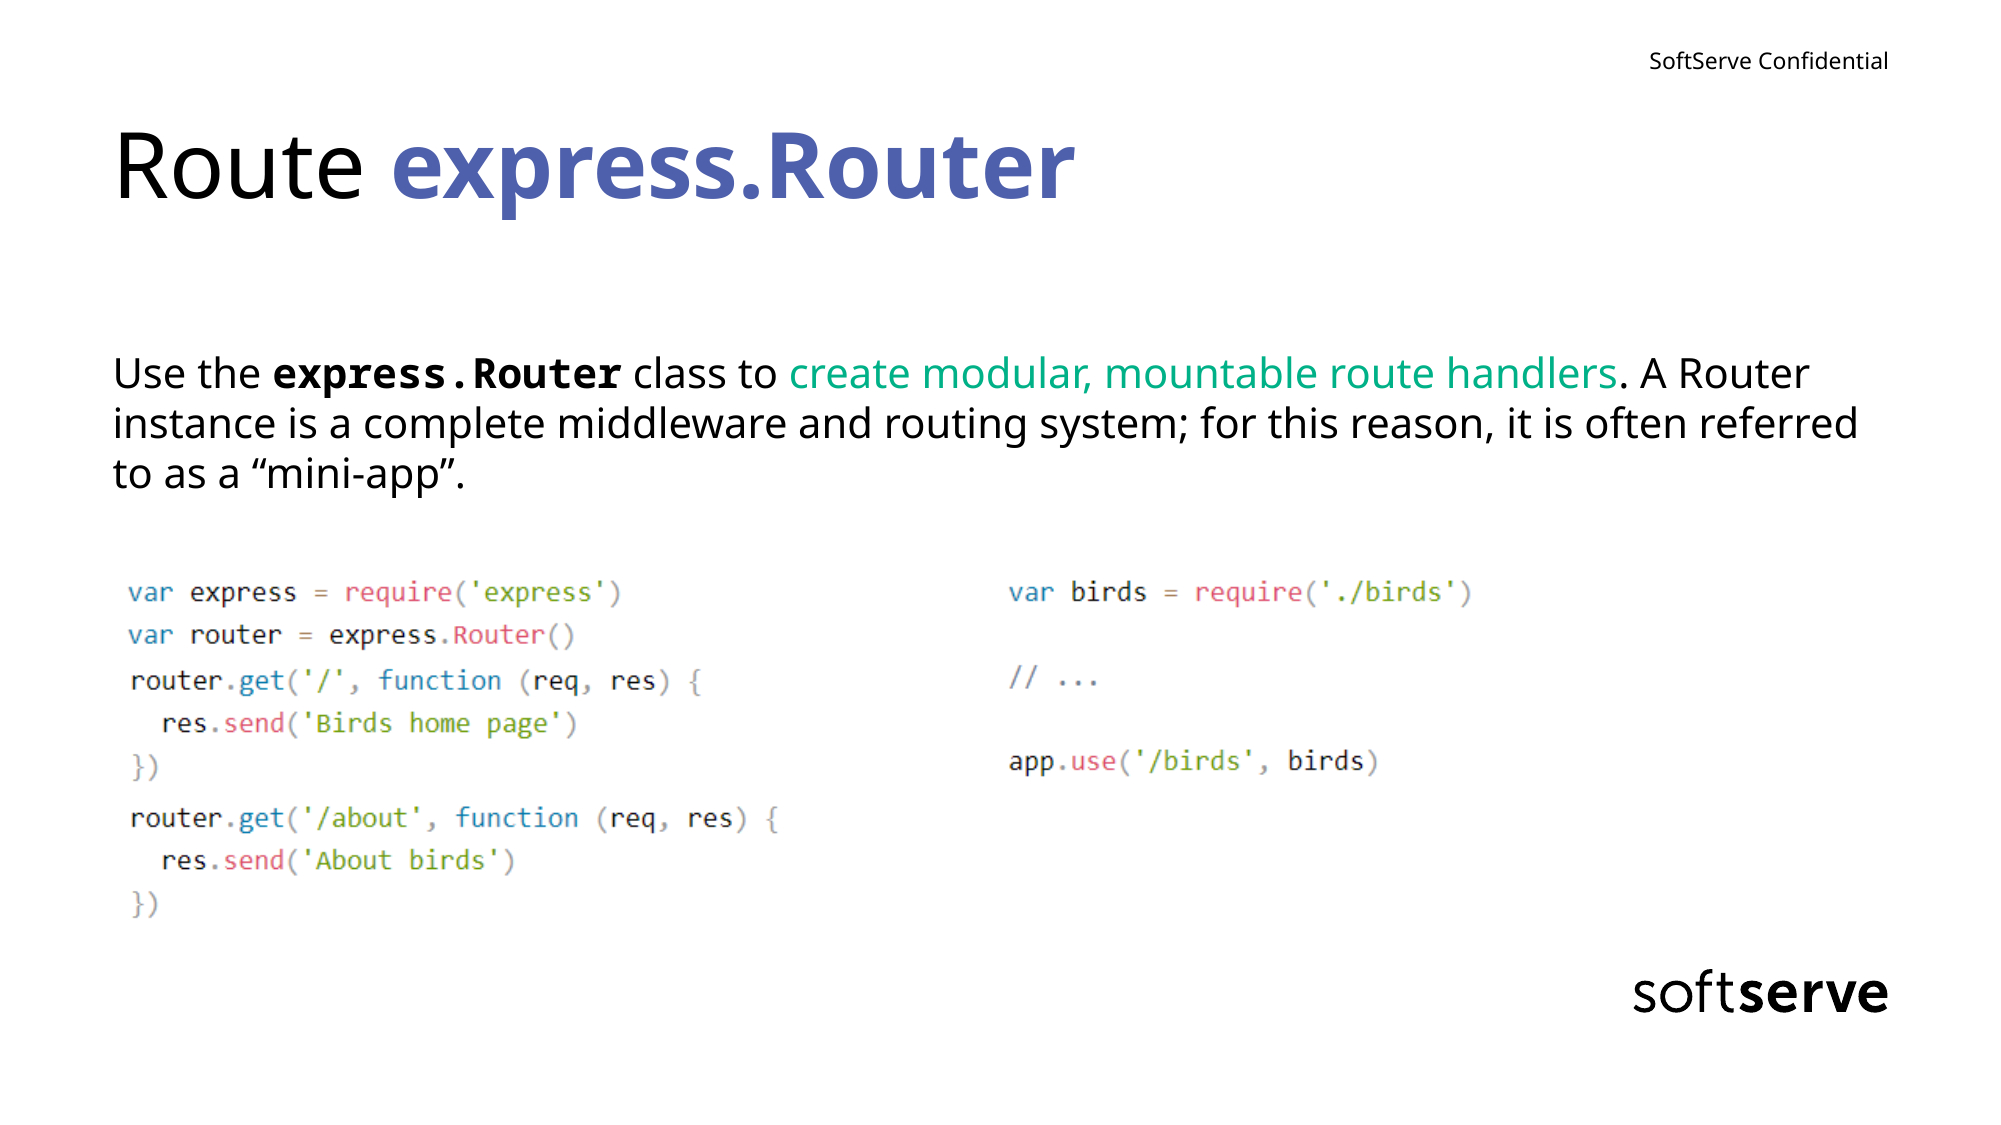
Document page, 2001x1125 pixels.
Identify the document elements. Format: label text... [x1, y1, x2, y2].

picture [112, 562, 850, 786]
title Route express.Router [112, 112, 1888, 225]
list Use the express.Router class to create modular, mountable route handlers. A Router instance is a complete middleware and routing system; for this reason, it is often referred to as a “mini-app”. [112, 339, 1888, 902]
picture [999, 570, 1494, 789]
picture [127, 799, 793, 926]
